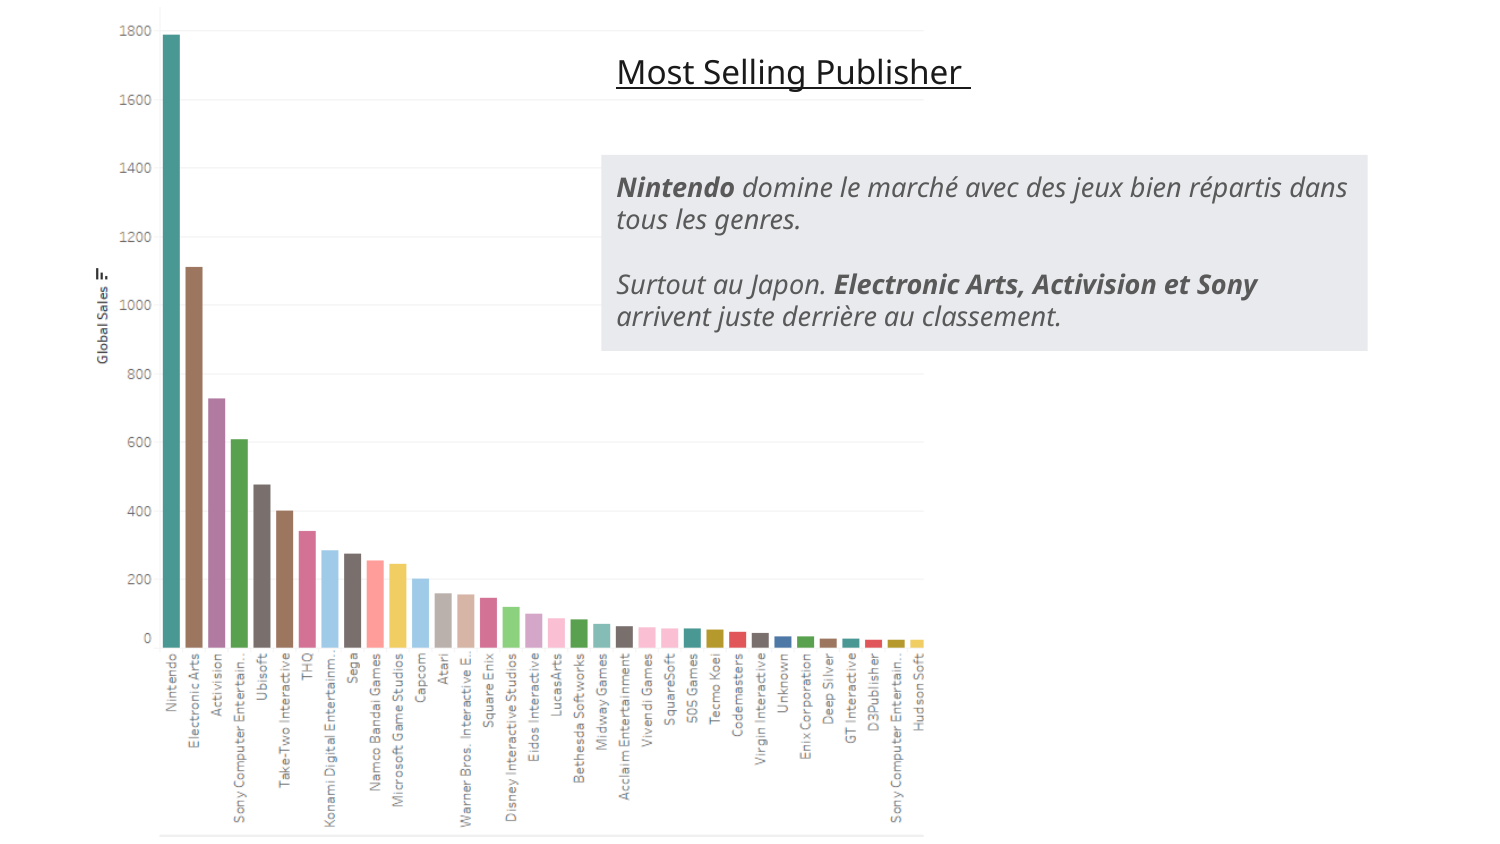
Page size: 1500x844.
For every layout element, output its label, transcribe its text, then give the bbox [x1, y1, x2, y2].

text_box Most Selling Publisher [927, 36, 1500, 113]
text_box Nintendo domine le marché avec des jeux bien répartis dans tous les genres. Surtout au Japon. Electronic Arts, Activision et Sony arrivent juste derrière au classement. [927, 154, 1368, 351]
picture [78, 6, 924, 837]
